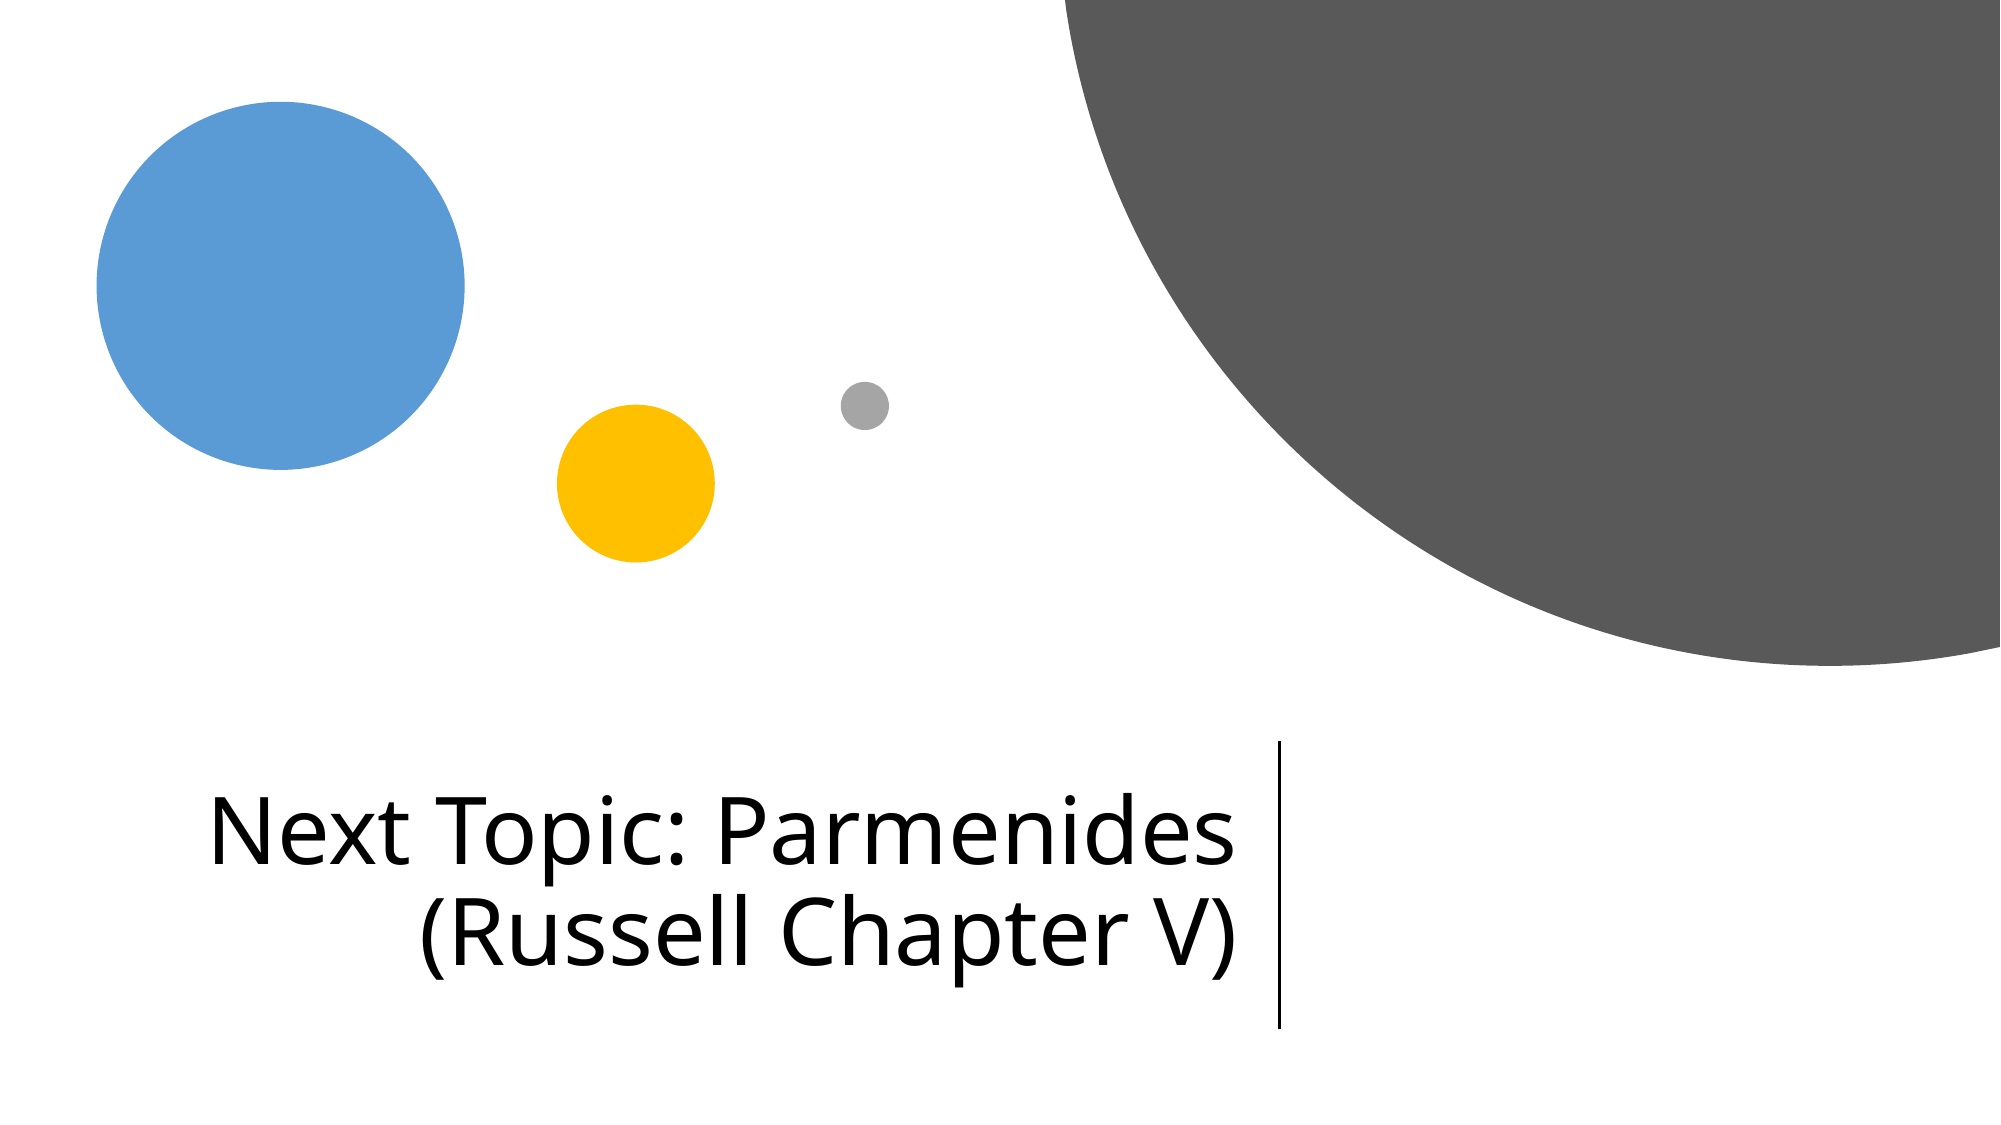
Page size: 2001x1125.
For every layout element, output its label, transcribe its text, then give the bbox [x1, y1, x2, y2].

text_box [1063, 0, 2000, 667]
text_box [555, 403, 716, 564]
text_box [0, 0, 2000, 1125]
text_box Next Topic: Parmenides (Russell Chapter V) [137, 742, 1254, 1028]
text_box [839, 380, 890, 432]
text_box [95, 100, 466, 471]
